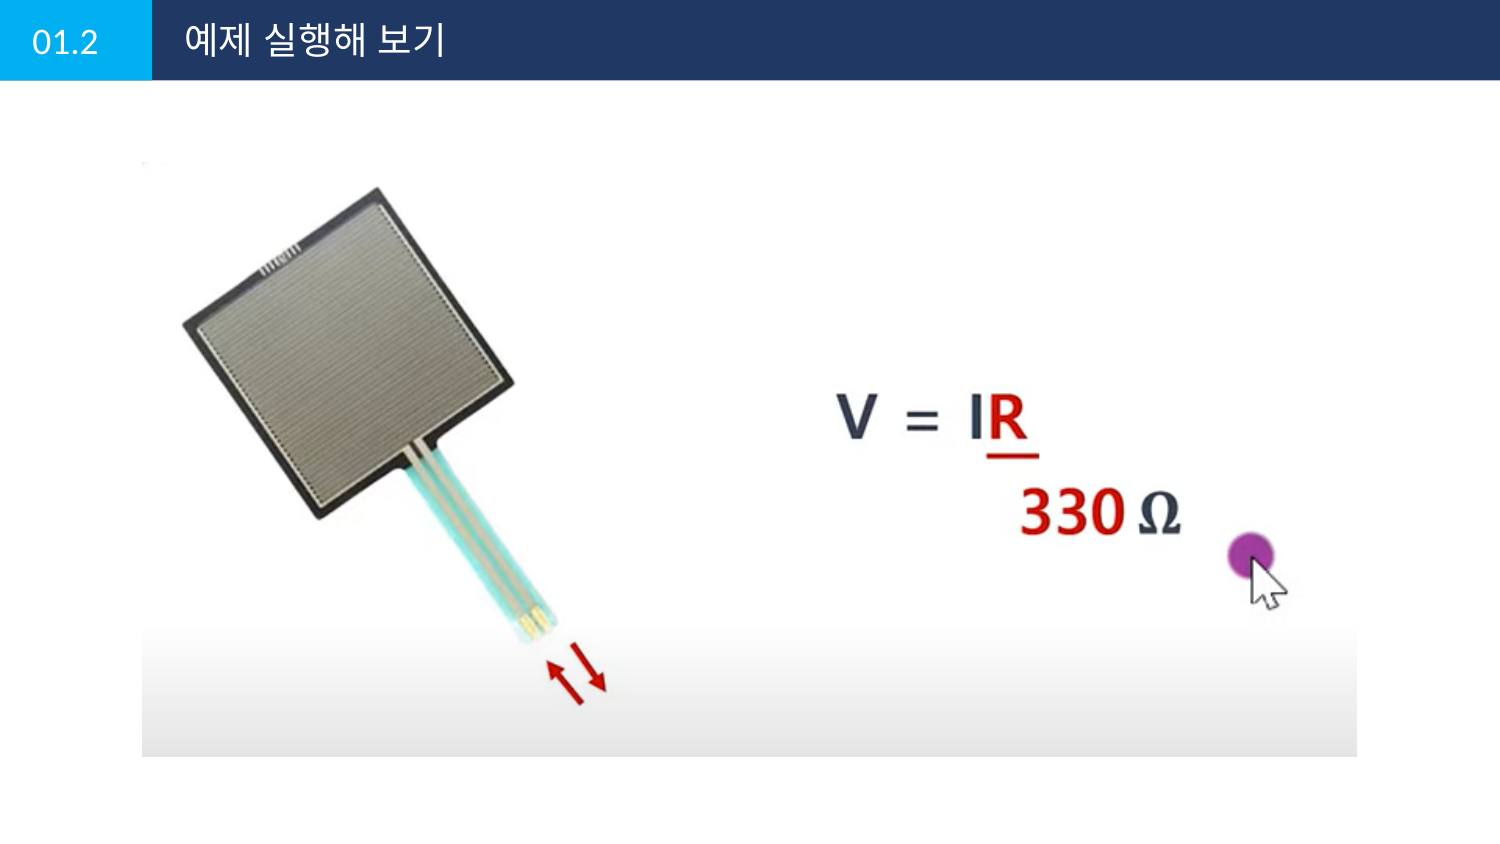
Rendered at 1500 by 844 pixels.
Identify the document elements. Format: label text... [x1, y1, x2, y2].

picture [142, 162, 1357, 757]
text_box [0, 0, 153, 81]
text_box 예제 실행해 보기 [169, 9, 945, 70]
text_box 01.2 [17, 9, 115, 70]
text_box [153, 0, 1500, 81]
